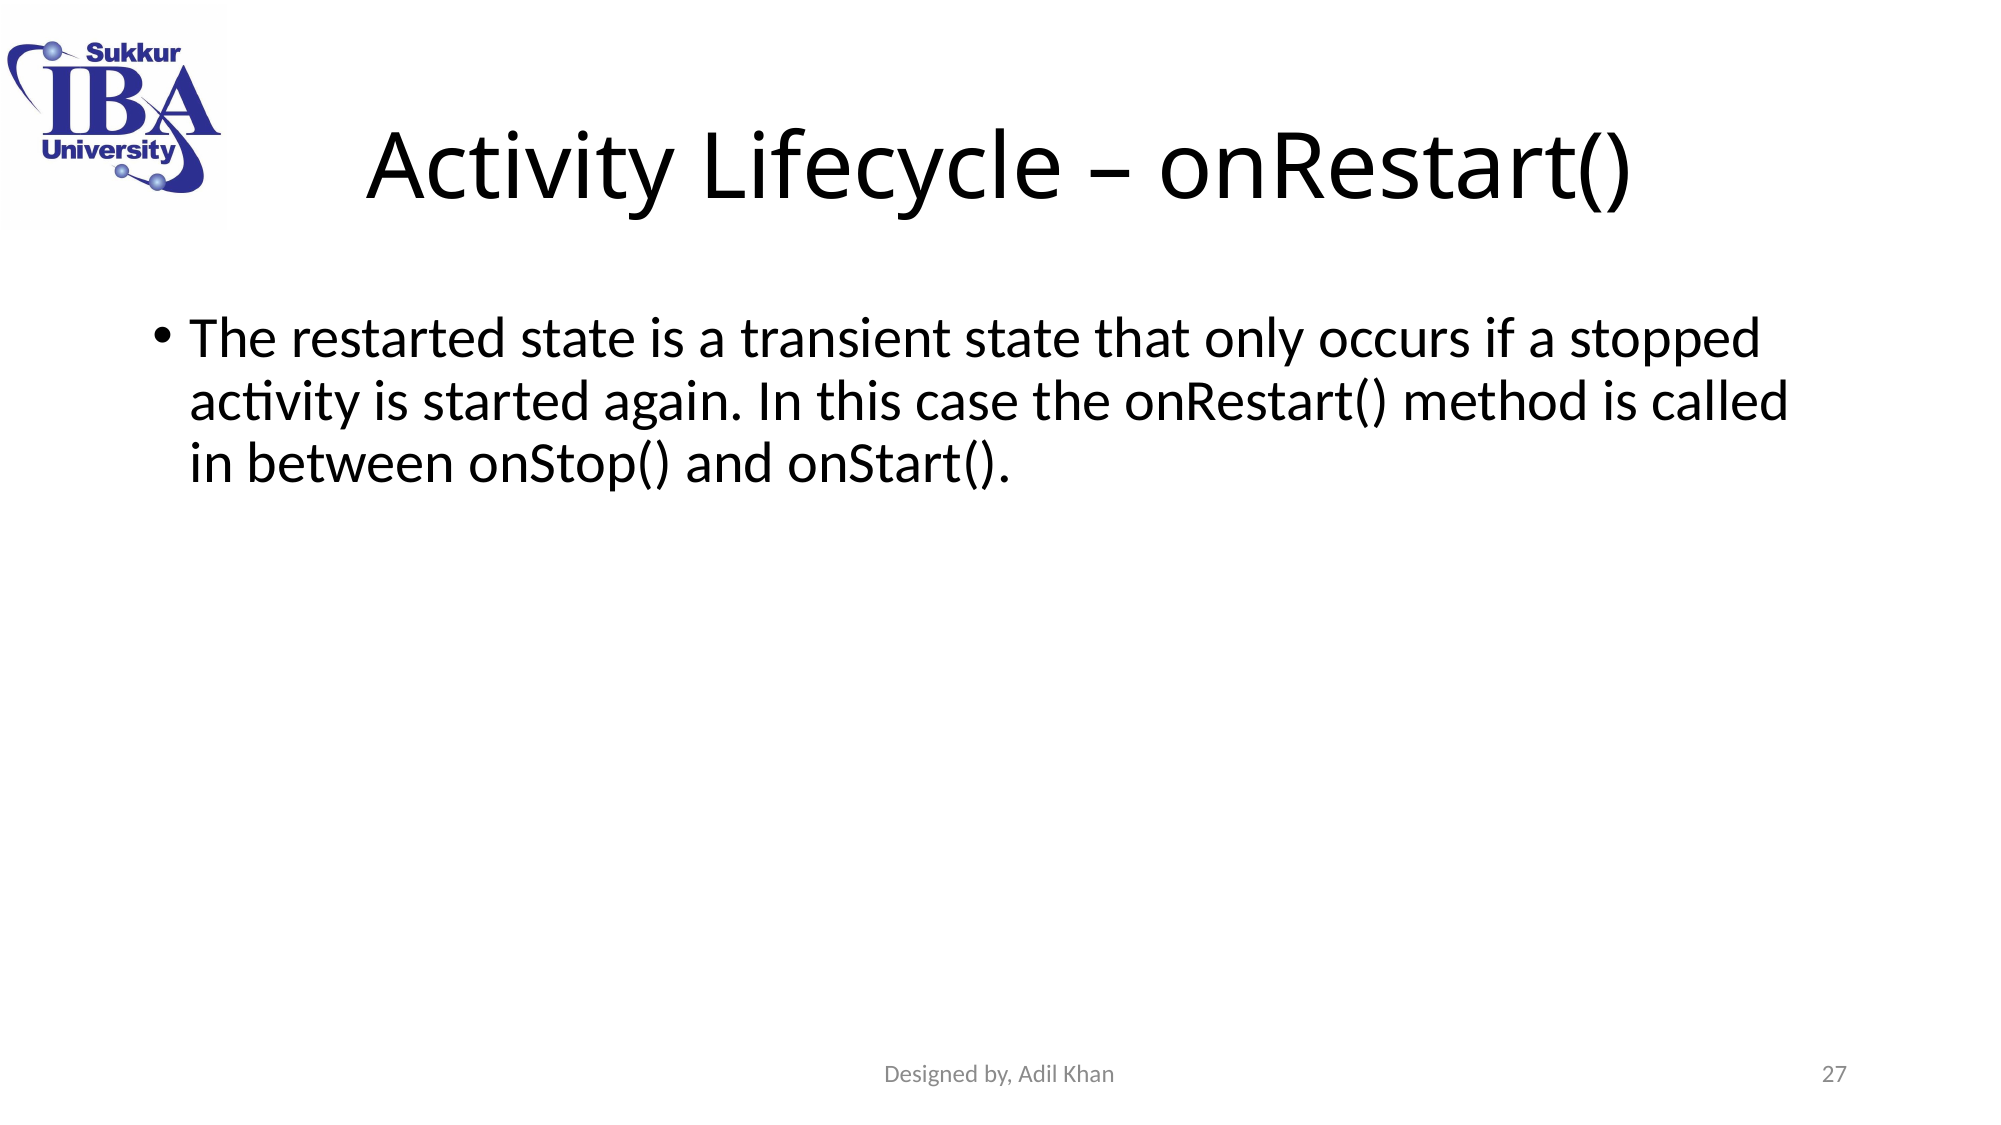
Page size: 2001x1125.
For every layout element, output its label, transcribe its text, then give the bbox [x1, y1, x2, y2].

title Activity Lifecycle – onRestart() [137, 59, 1863, 278]
footer Designed by, Adil Khan [662, 1042, 1338, 1103]
picture [1, 4, 227, 230]
list The restarted state is a transient state that only occurs if a stopped activity is started again. In this case the onRestart() method is called in between onStop() and onStart(). [137, 299, 1863, 1014]
slide_number 27 [1412, 1042, 1863, 1103]
